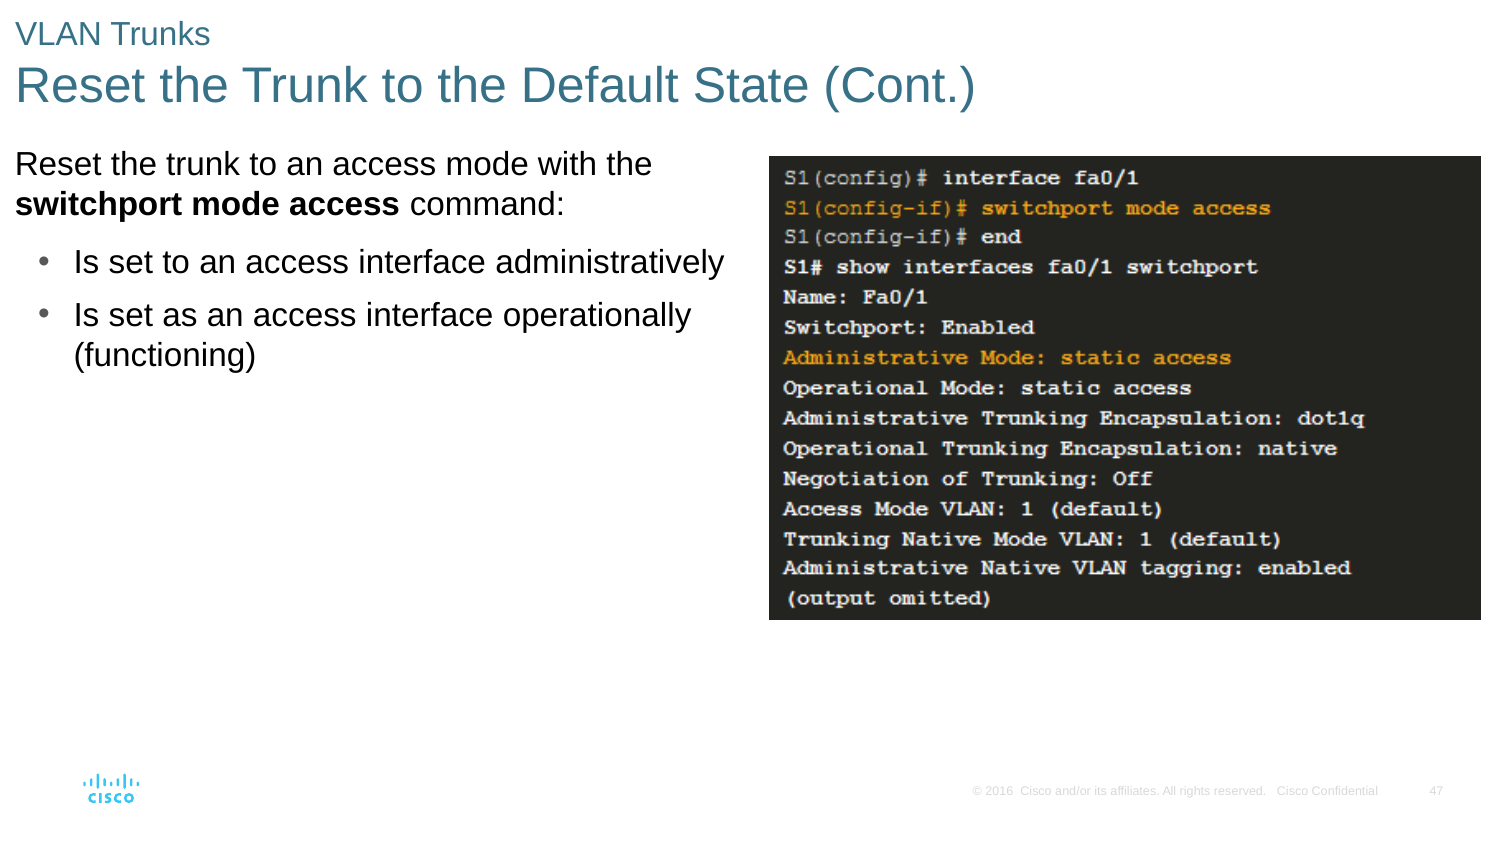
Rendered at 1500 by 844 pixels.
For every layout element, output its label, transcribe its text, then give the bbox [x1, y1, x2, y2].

list Reset the trunk to an access mode with the switchport mode access command: Is set to an access interface administratively Is set as an access interface operationally (functioning) [0, 134, 765, 758]
title VLAN Trunks Reset the Trunk to the Default State (Cont.) [0, 0, 1500, 125]
picture [769, 156, 1481, 620]
